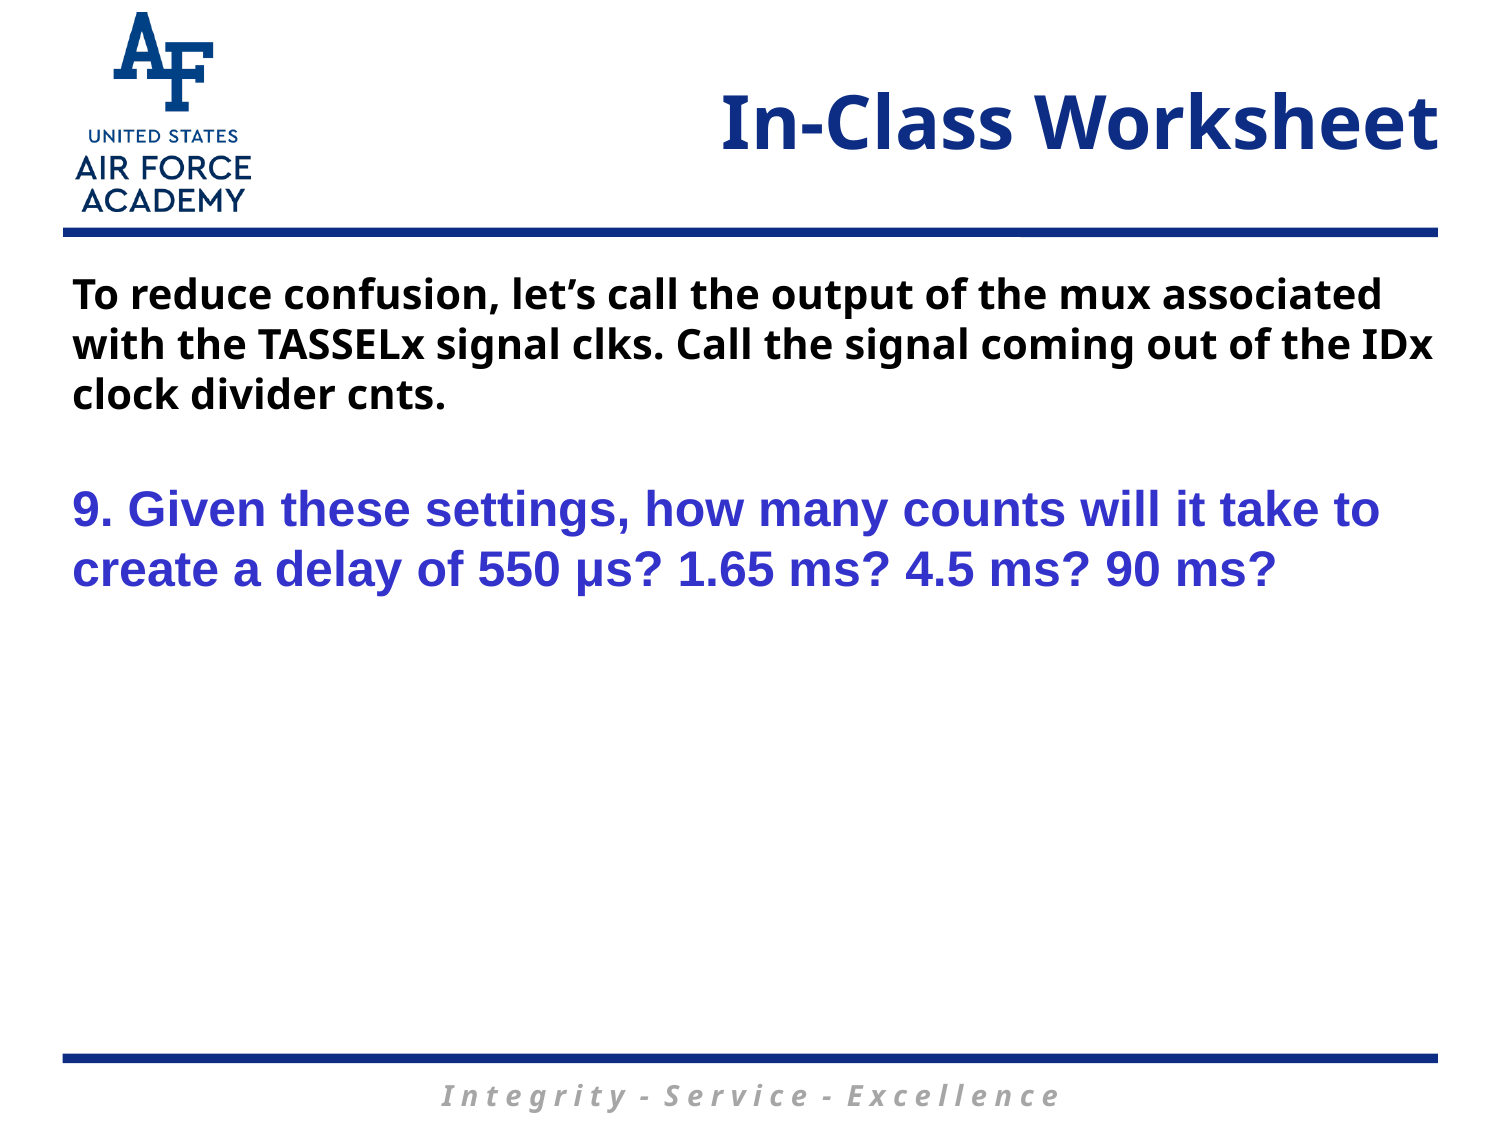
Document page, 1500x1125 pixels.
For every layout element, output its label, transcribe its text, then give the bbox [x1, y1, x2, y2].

title In-Class Worksheet [299, 29, 1456, 211]
picture [75, 12, 251, 212]
